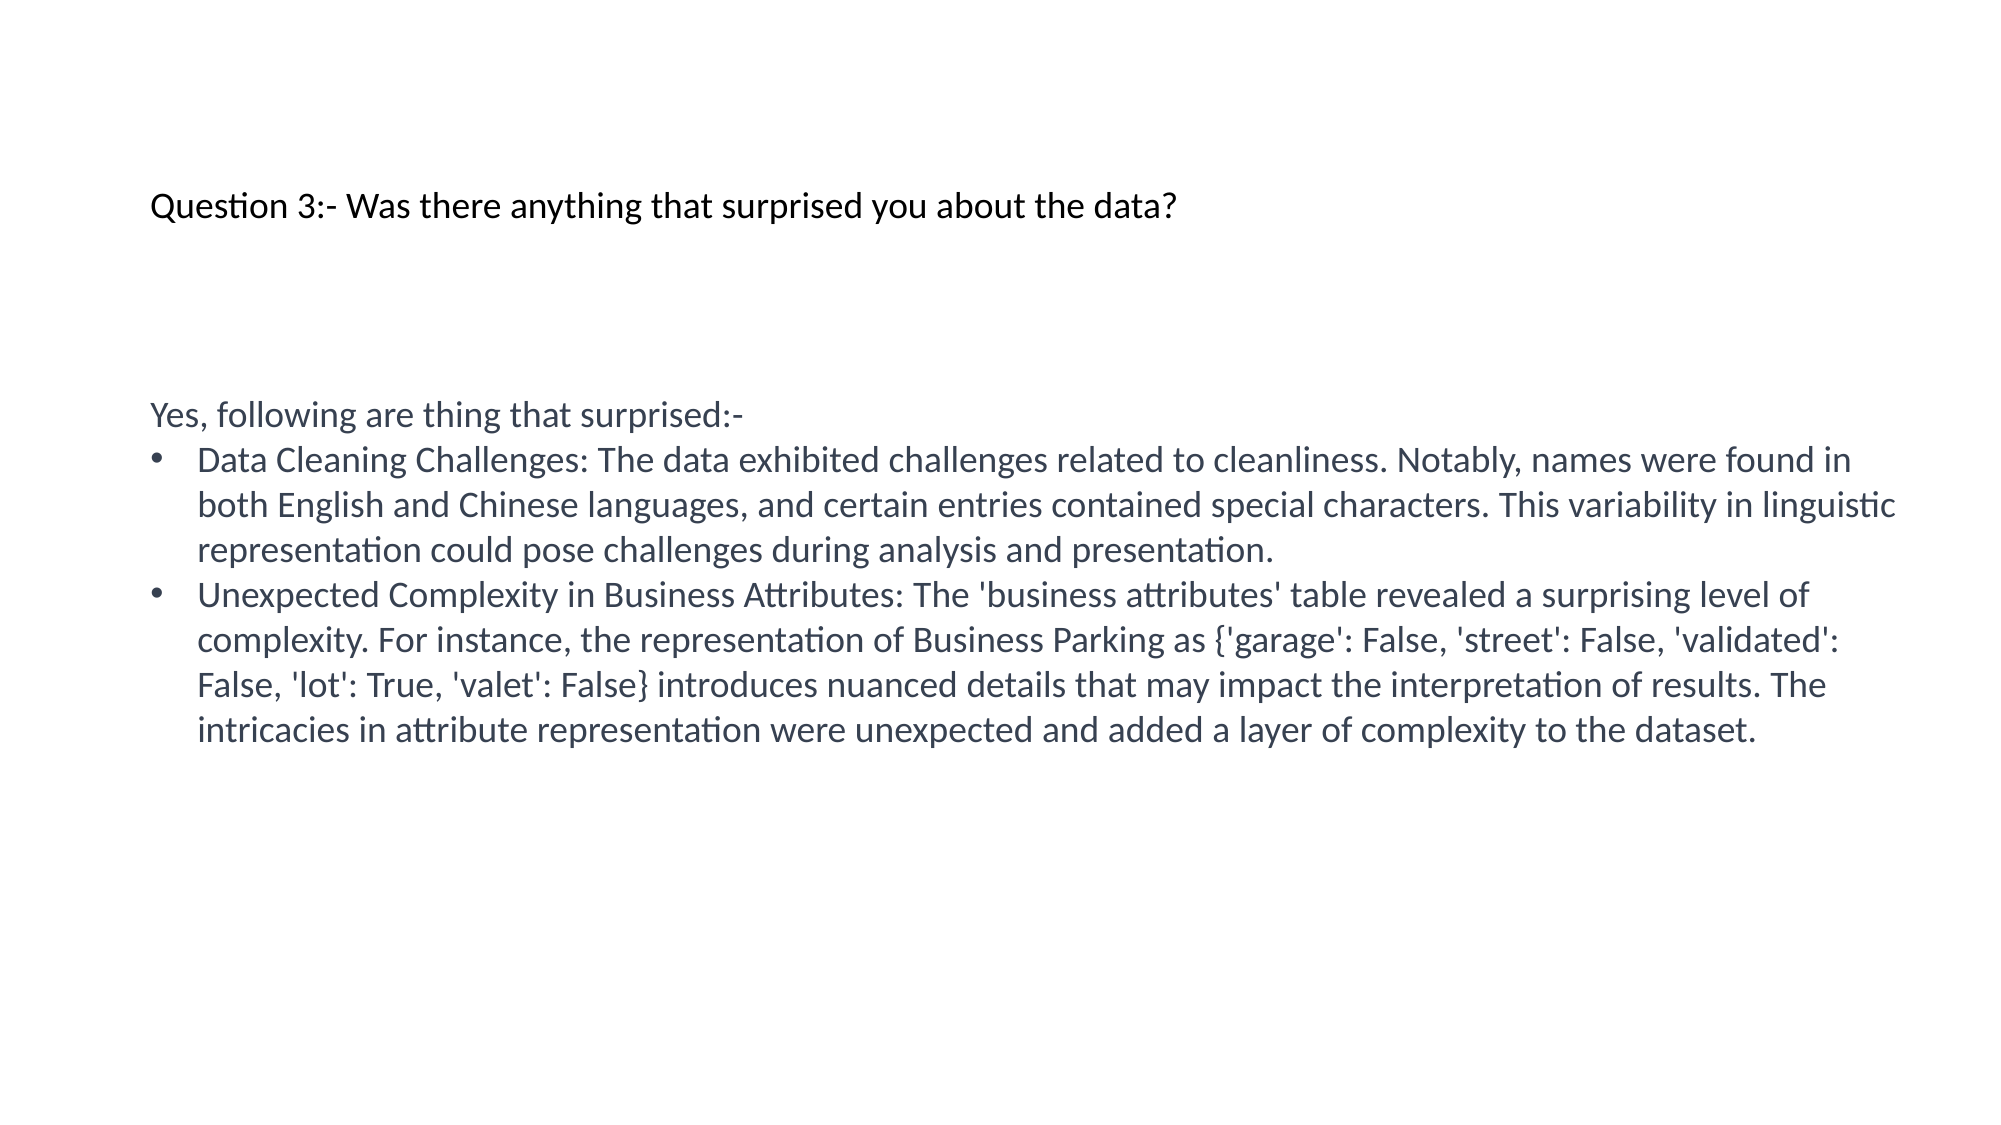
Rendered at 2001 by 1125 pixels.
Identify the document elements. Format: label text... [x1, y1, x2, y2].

text_box Yes, following are thing that surprised:- Data Cleaning Challenges: The data exhibited challenges related to cleanliness. Notably, names were found in both English and Chinese languages, and certain entries contained special characters. This variability in linguistic representation could pose challenges during analysis and presentation. Unexpected Complexity in Business Attributes: The 'business attributes' table revealed a surprising level of complexity. For instance, the representation of Business Parking as {'garage': False, 'street': False, 'validated': False, 'lot': True, 'valet': False} introduces nuanced details that may impact the interpretation of results. The intricacies in attribute representation were unexpected and added a layer of complexity to the dataset. [135, 382, 1913, 758]
text_box Question 3:- Was there anything that surprised you about the data? [135, 174, 1460, 234]
